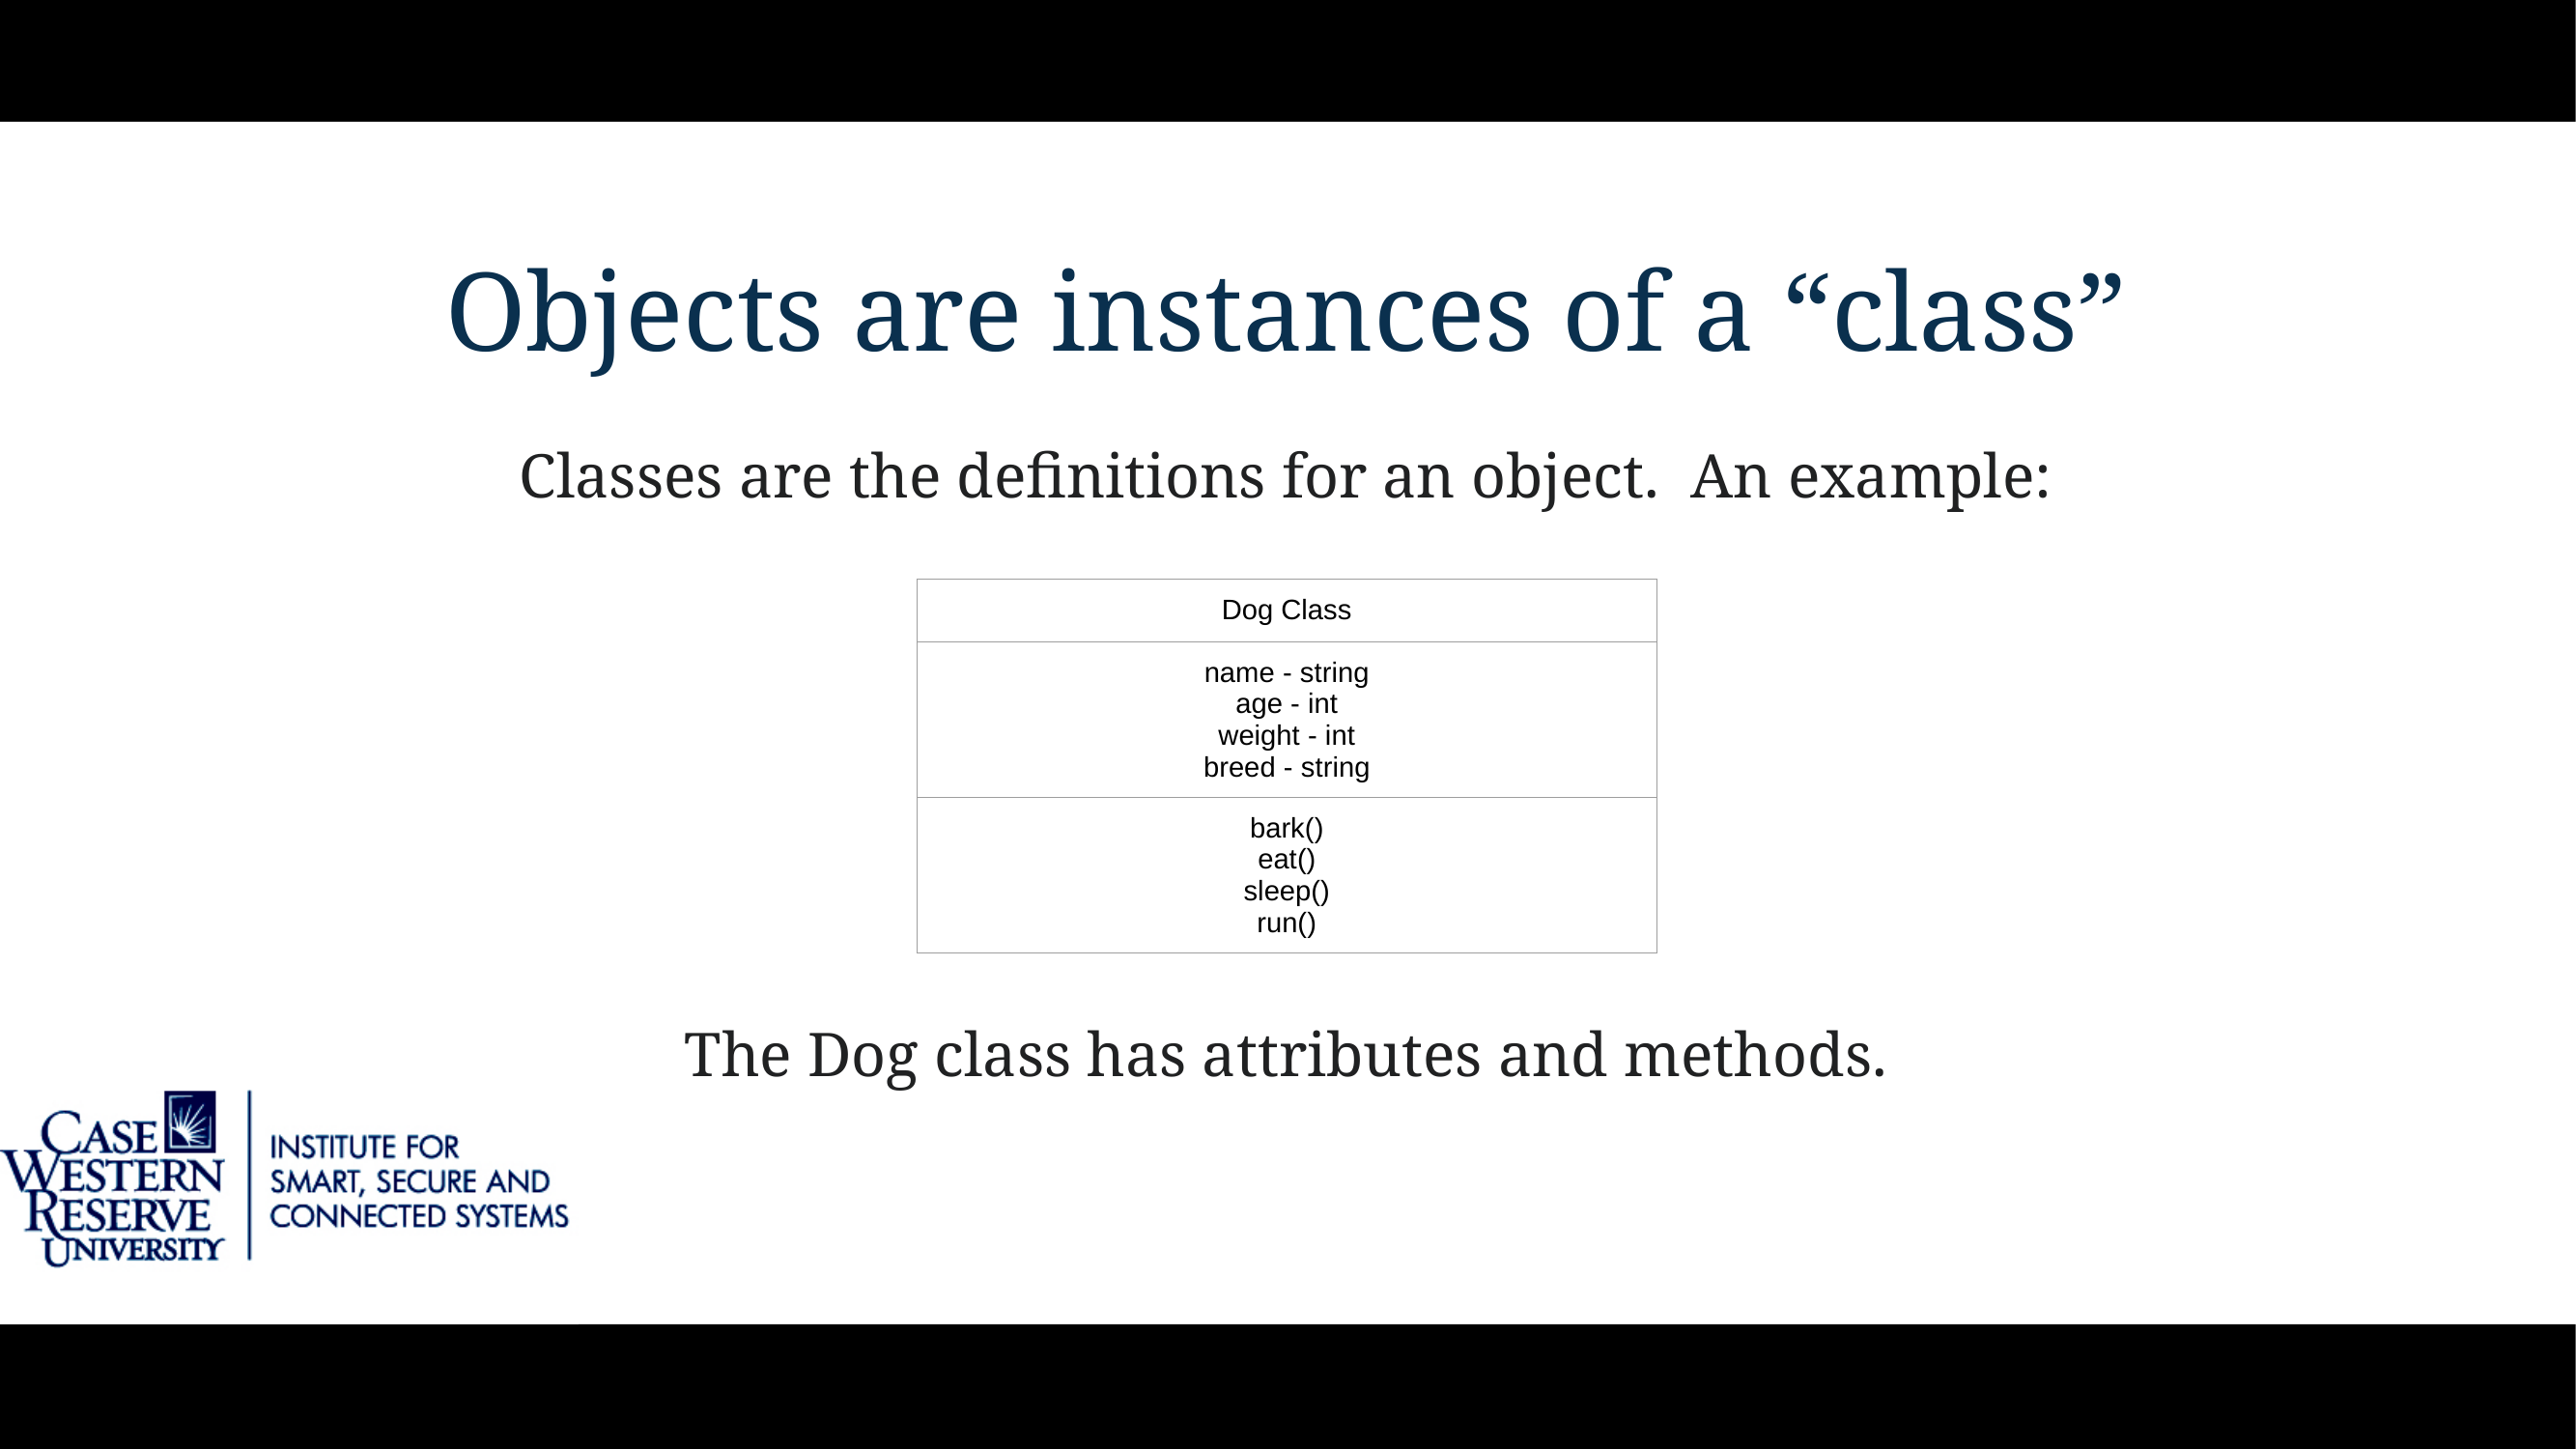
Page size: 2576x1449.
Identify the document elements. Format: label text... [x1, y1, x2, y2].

table_header Dog Class [918, 580, 1656, 641]
table_cell bark() eat() sleep() run() [918, 798, 1656, 952]
title Objects are instances of a “class” [183, 243, 2391, 388]
picture [0, 1090, 579, 1324]
list Classes are the definitions for an object. An example: The Dog class has attributes and methods. [183, 422, 2391, 1070]
table_cell name - string age - int weight - int breed - string [918, 642, 1656, 797]
